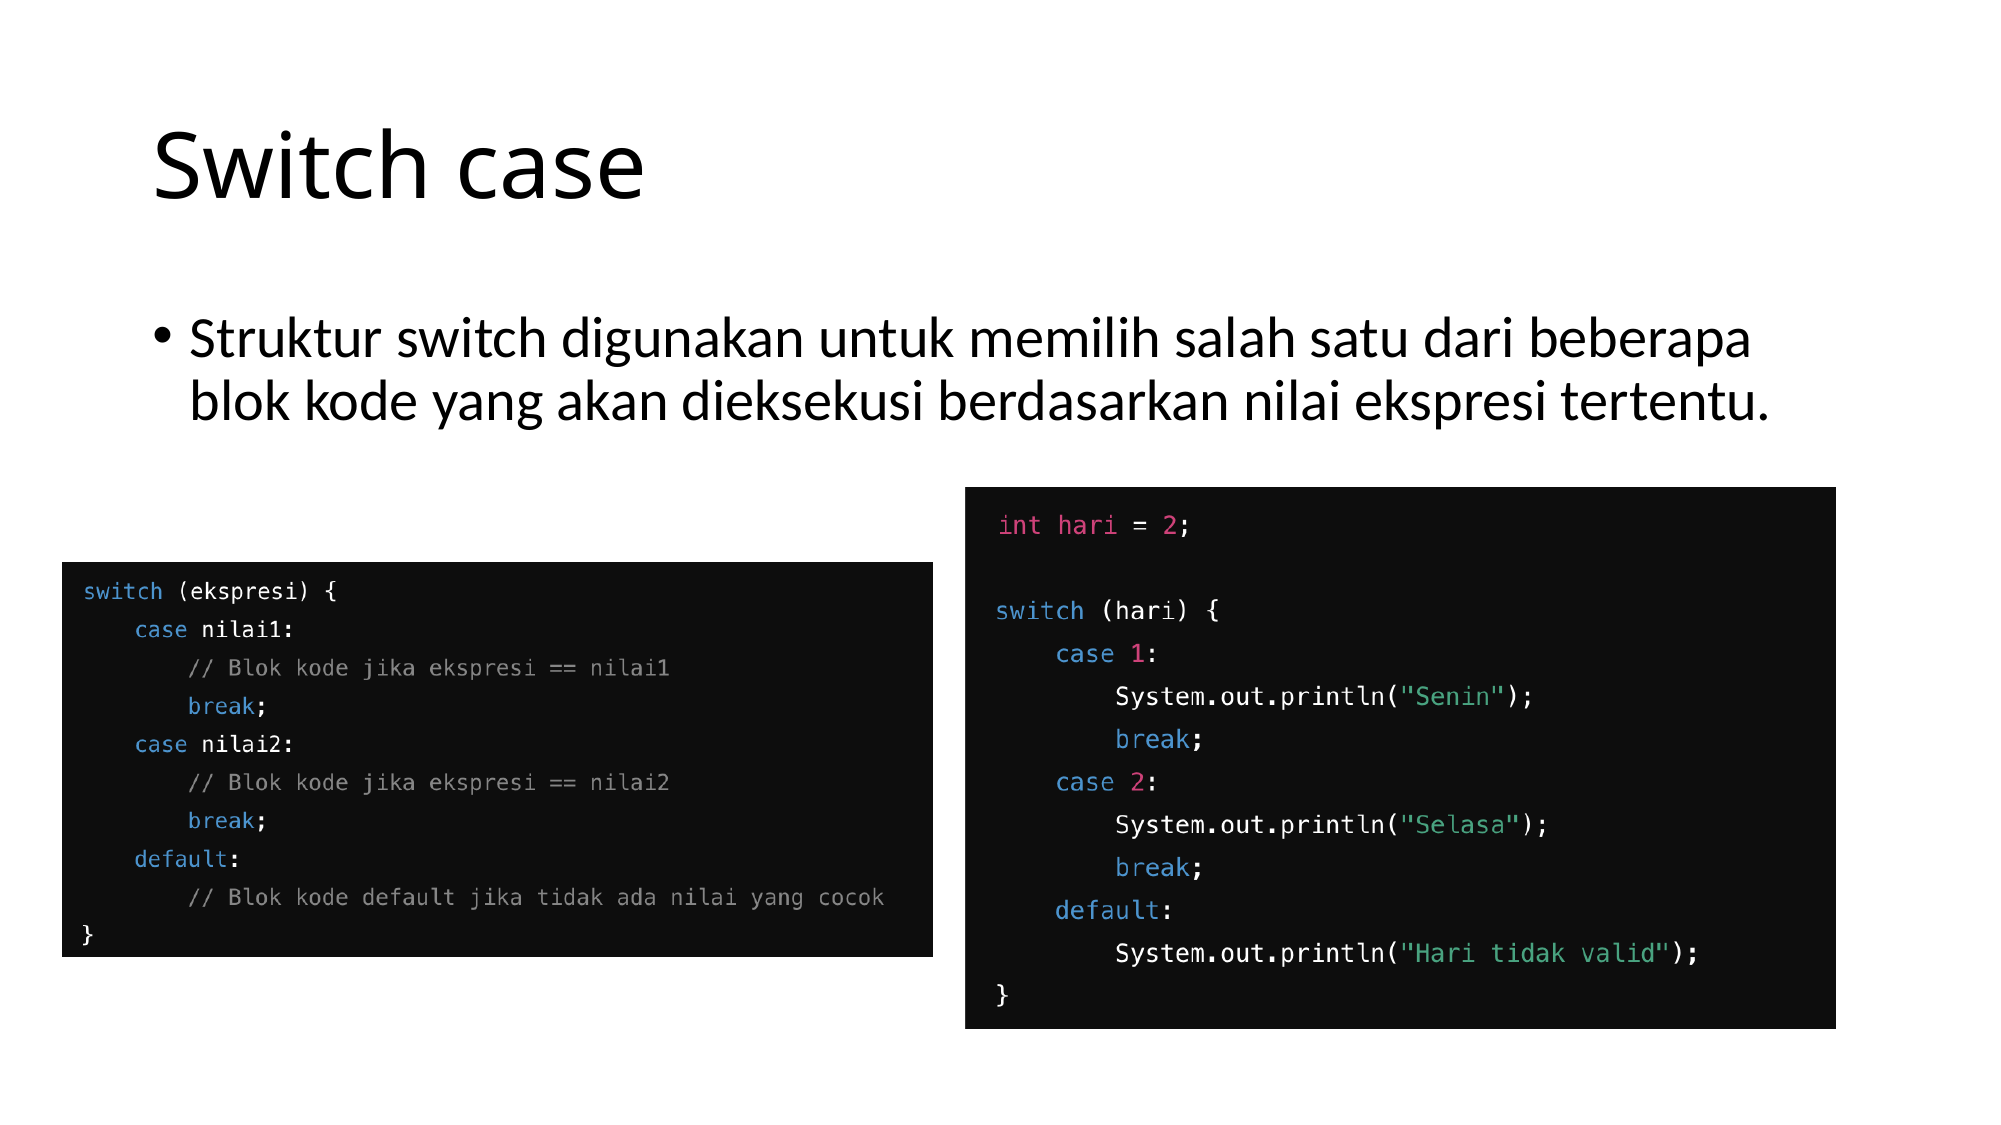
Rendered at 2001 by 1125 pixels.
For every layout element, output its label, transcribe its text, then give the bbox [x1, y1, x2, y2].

list Struktur switch digunakan untuk memilih salah satu dari beberapa blok kode yang akan dieksekusi berdasarkan nilai ekspresi tertentu. [137, 299, 1863, 453]
picture [965, 487, 1836, 1029]
title Switch case [137, 59, 1863, 278]
picture [62, 562, 933, 957]
